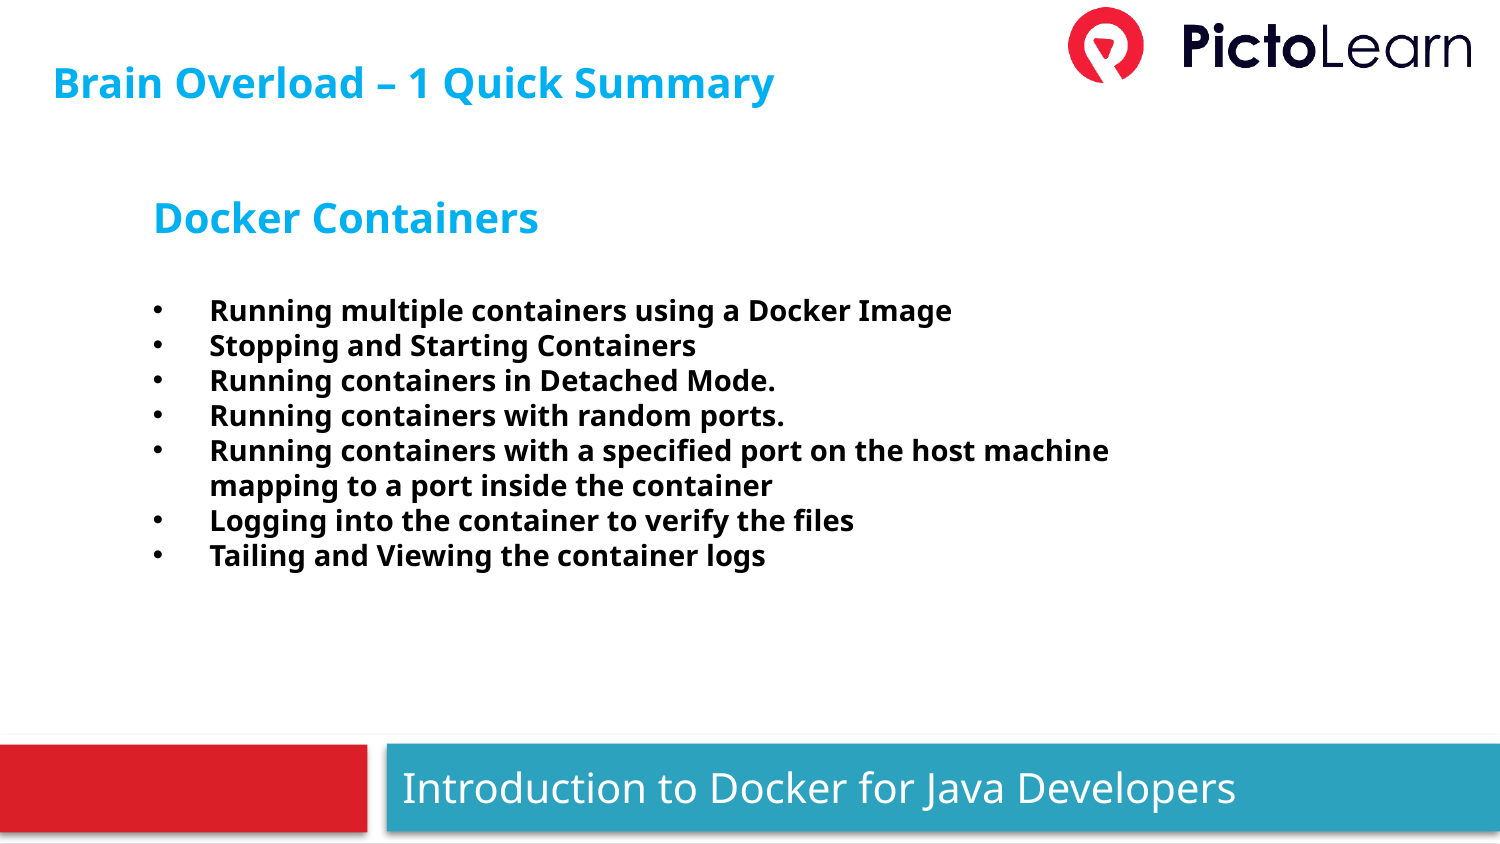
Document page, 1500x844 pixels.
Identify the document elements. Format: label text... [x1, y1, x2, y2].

subtitle Introduction to Docker for Java Developers [387, 744, 1425, 829]
picture [1068, 7, 1471, 83]
text_box Brain Overload – 1 Quick Summary [37, 49, 1038, 115]
text_box Docker Containers Running multiple containers using a Docker Image Stopping and Starting Containers Running containers in Detached Mode. Running containers with random ports. Running containers with a specified port on the host machine mapping to a port inside the container Logging into the container to verify the files Tailing and Viewing the container logs [138, 184, 1226, 650]
